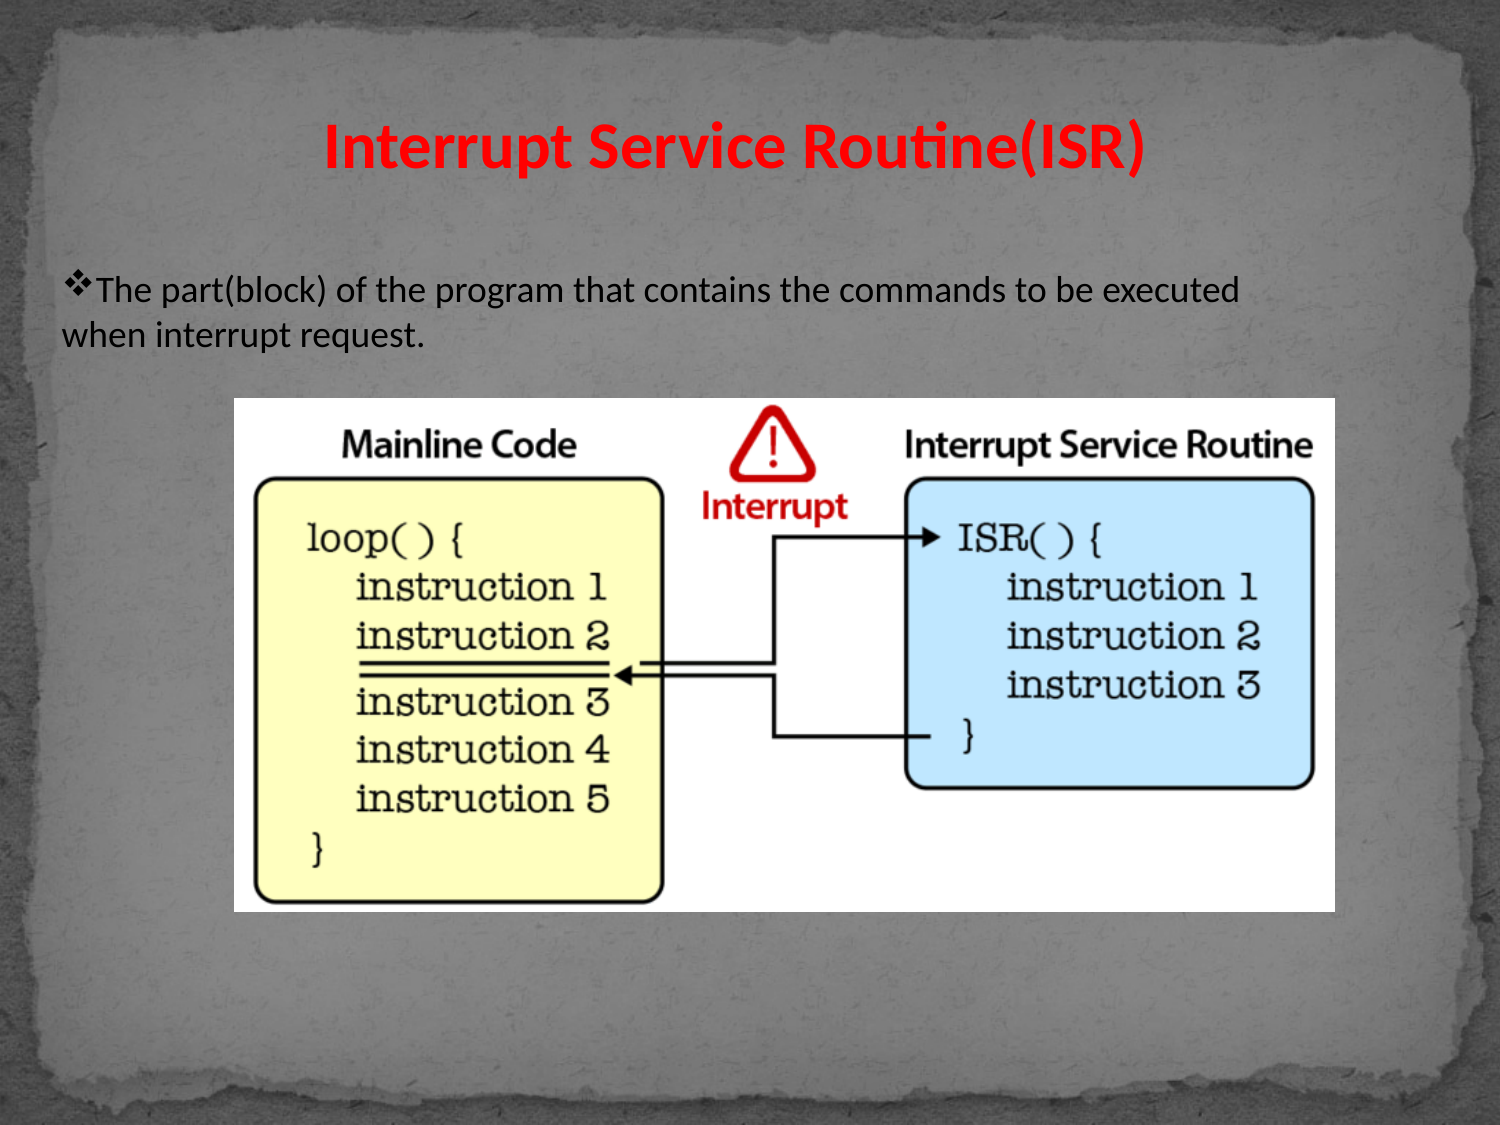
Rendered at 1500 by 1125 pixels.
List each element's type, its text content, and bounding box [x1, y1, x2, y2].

picture [234, 398, 1336, 913]
text_box Interrupt Service Routine(ISR) [148, 94, 1323, 189]
text_box The part(block) of the program that contains the commands to be executed when interrupt request. [46, 257, 1289, 408]
